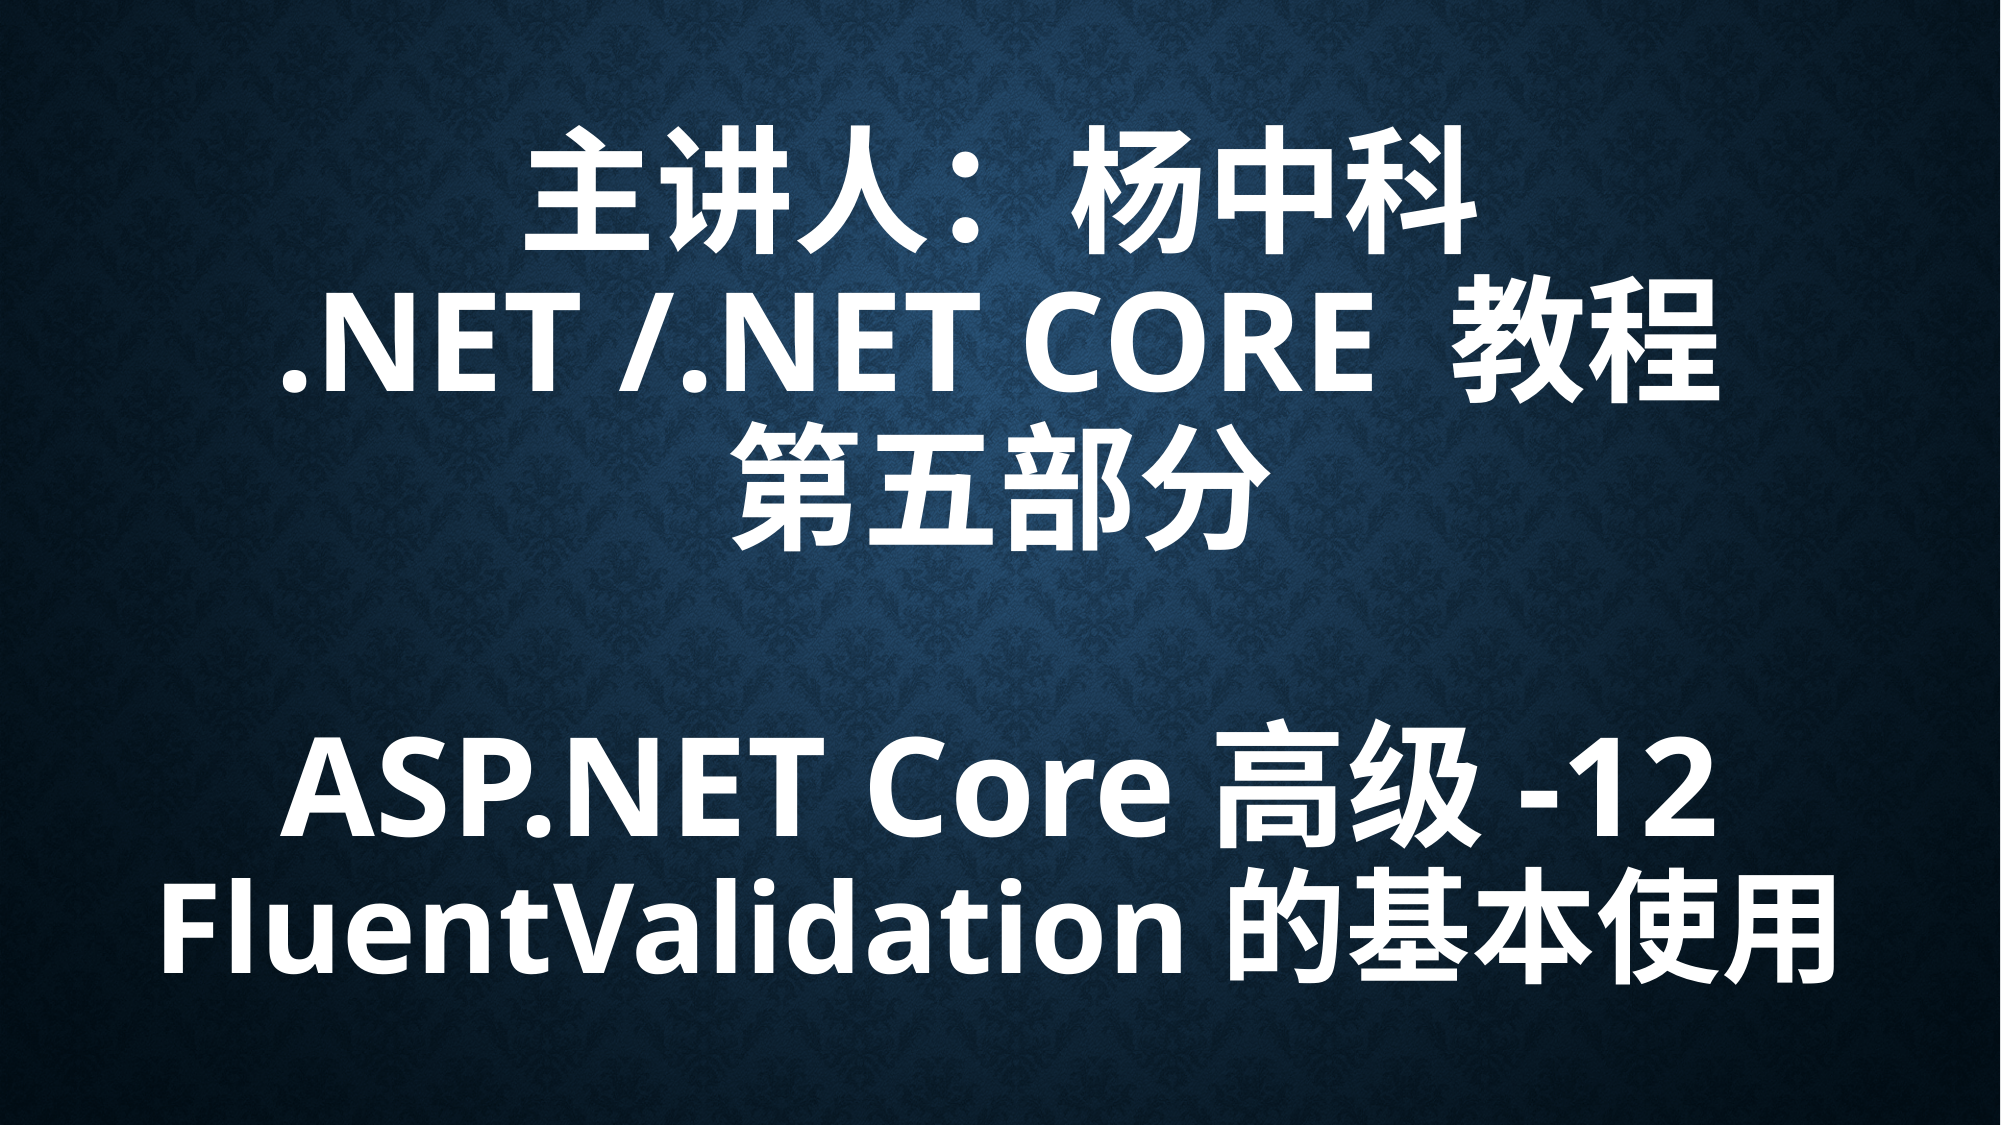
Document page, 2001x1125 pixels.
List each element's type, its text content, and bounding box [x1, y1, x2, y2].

title 主讲人：杨中科 .NET /.NET Core 教程 第五部分 ASP.NET Core高级-12 FluentValidation的基本使用 [55, 52, 1945, 1073]
